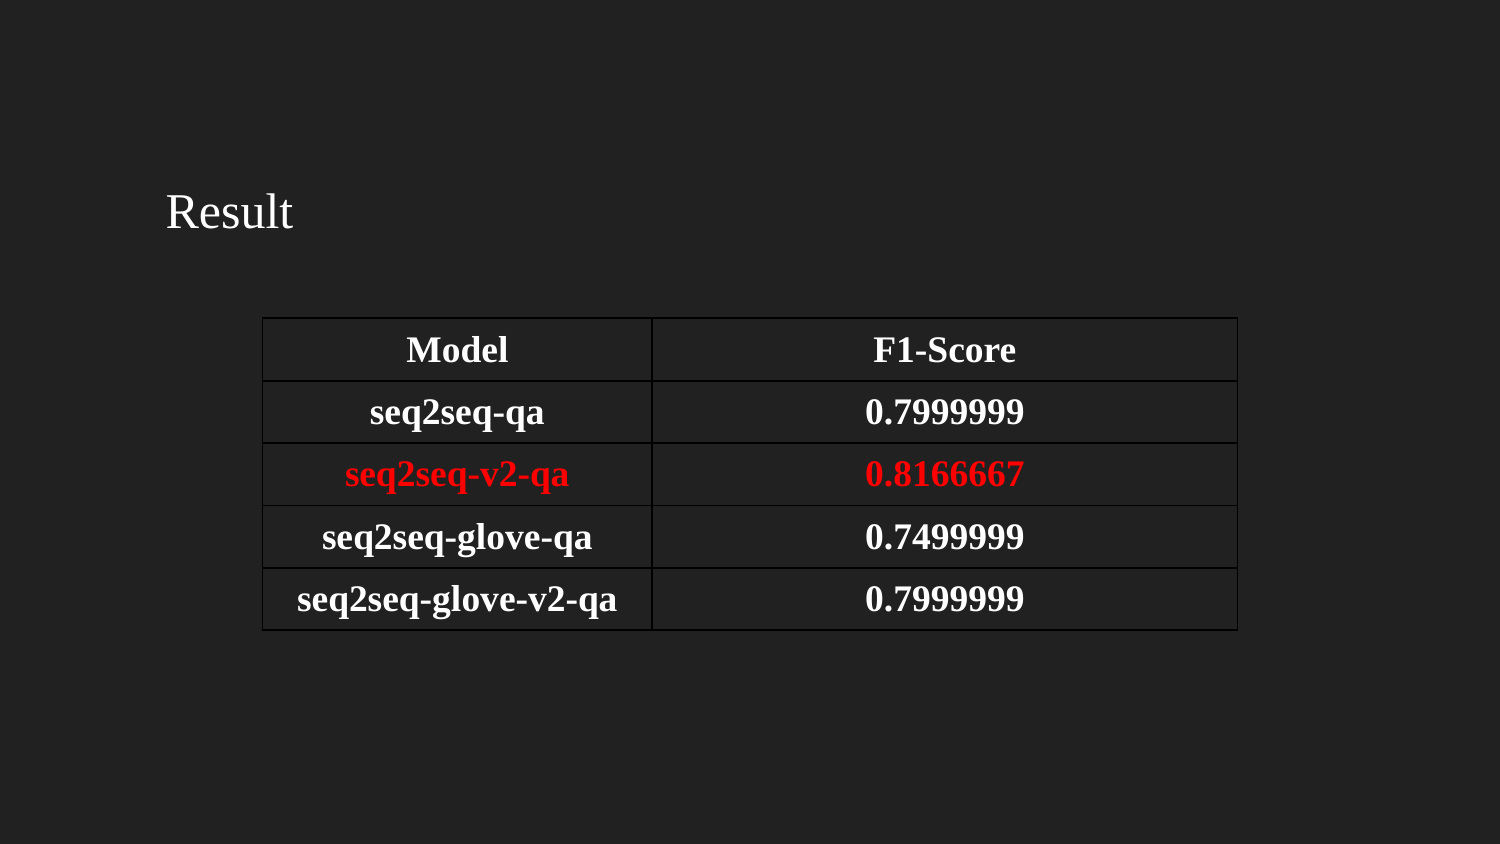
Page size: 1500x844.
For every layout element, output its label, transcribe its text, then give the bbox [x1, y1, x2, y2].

list Result [51, 154, 1449, 715]
table_cell 0.7999999 [653, 569, 1237, 629]
table_header F1-Score [653, 319, 1237, 380]
table_cell 0.7999999 [653, 382, 1237, 442]
table_cell seq2seq-qa [263, 382, 651, 442]
table_cell 0.7499999 [653, 506, 1237, 567]
table_cell seq2seq-glove-v2-qa [263, 569, 651, 629]
table_cell seq2seq-v2-qa [263, 444, 651, 505]
table_cell 0.8166667 [653, 444, 1237, 505]
table_header Model [263, 319, 651, 380]
table_cell seq2seq-glove-qa [263, 506, 651, 567]
